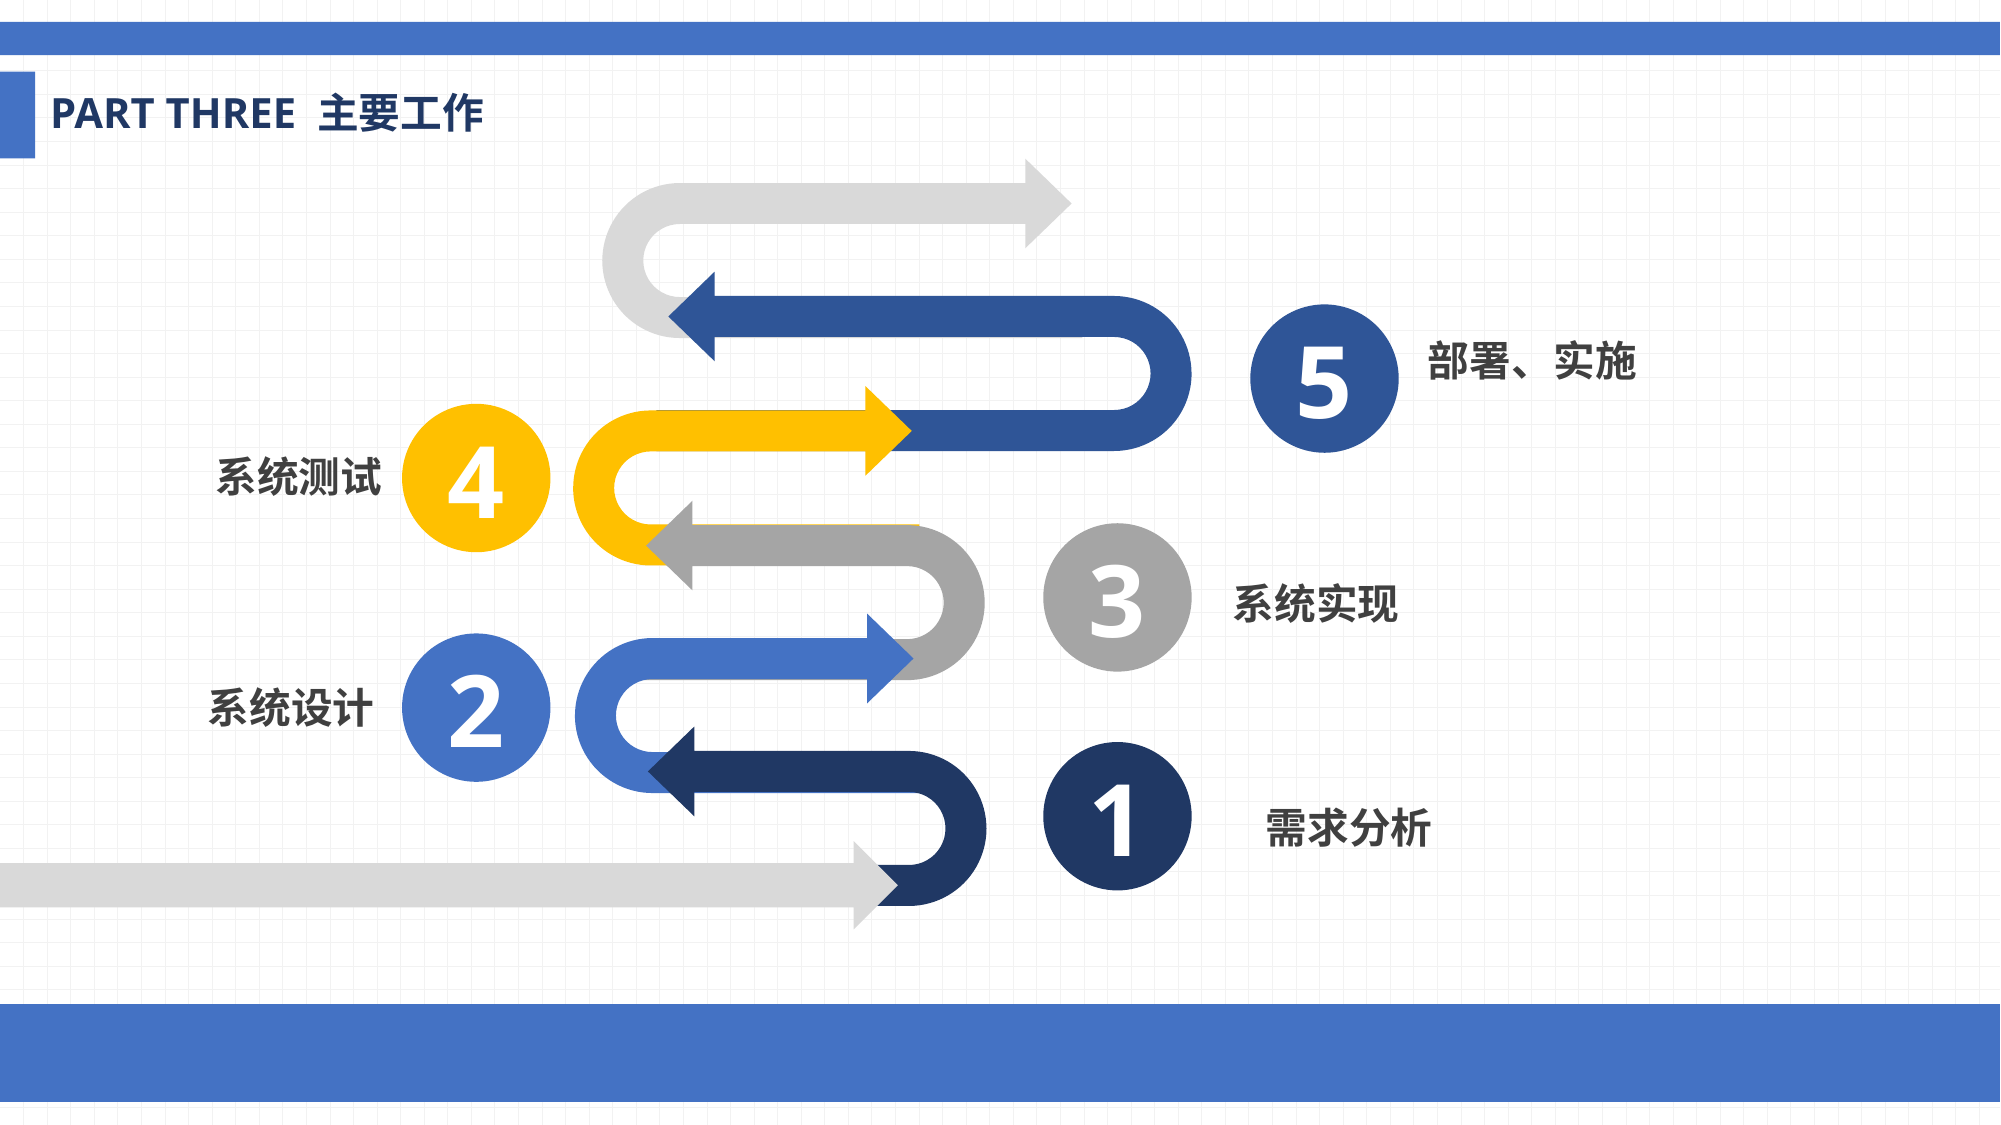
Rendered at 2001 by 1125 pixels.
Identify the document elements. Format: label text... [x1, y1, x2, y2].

text_box [573, 611, 916, 795]
text_box 系统实现 [1218, 555, 1821, 636]
text_box [0, 838, 900, 932]
text_box 5 [1249, 303, 1400, 454]
list PART THREE 主要工作 [34, 70, 835, 159]
text_box [601, 156, 1074, 340]
text_box [644, 498, 986, 682]
text_box 系统测试 [73, 428, 398, 508]
text_box 部署、实施 [1413, 311, 1884, 392]
text_box [646, 724, 988, 907]
text_box 2 [401, 632, 552, 783]
text_box 系统设计 [65, 659, 390, 740]
text_box 需求分析 [1250, 779, 1493, 859]
text_box 3 [1042, 522, 1193, 673]
text_box [666, 269, 1193, 453]
text_box 1 [1042, 740, 1193, 892]
text_box 4 [401, 402, 552, 554]
text_box [572, 383, 914, 567]
